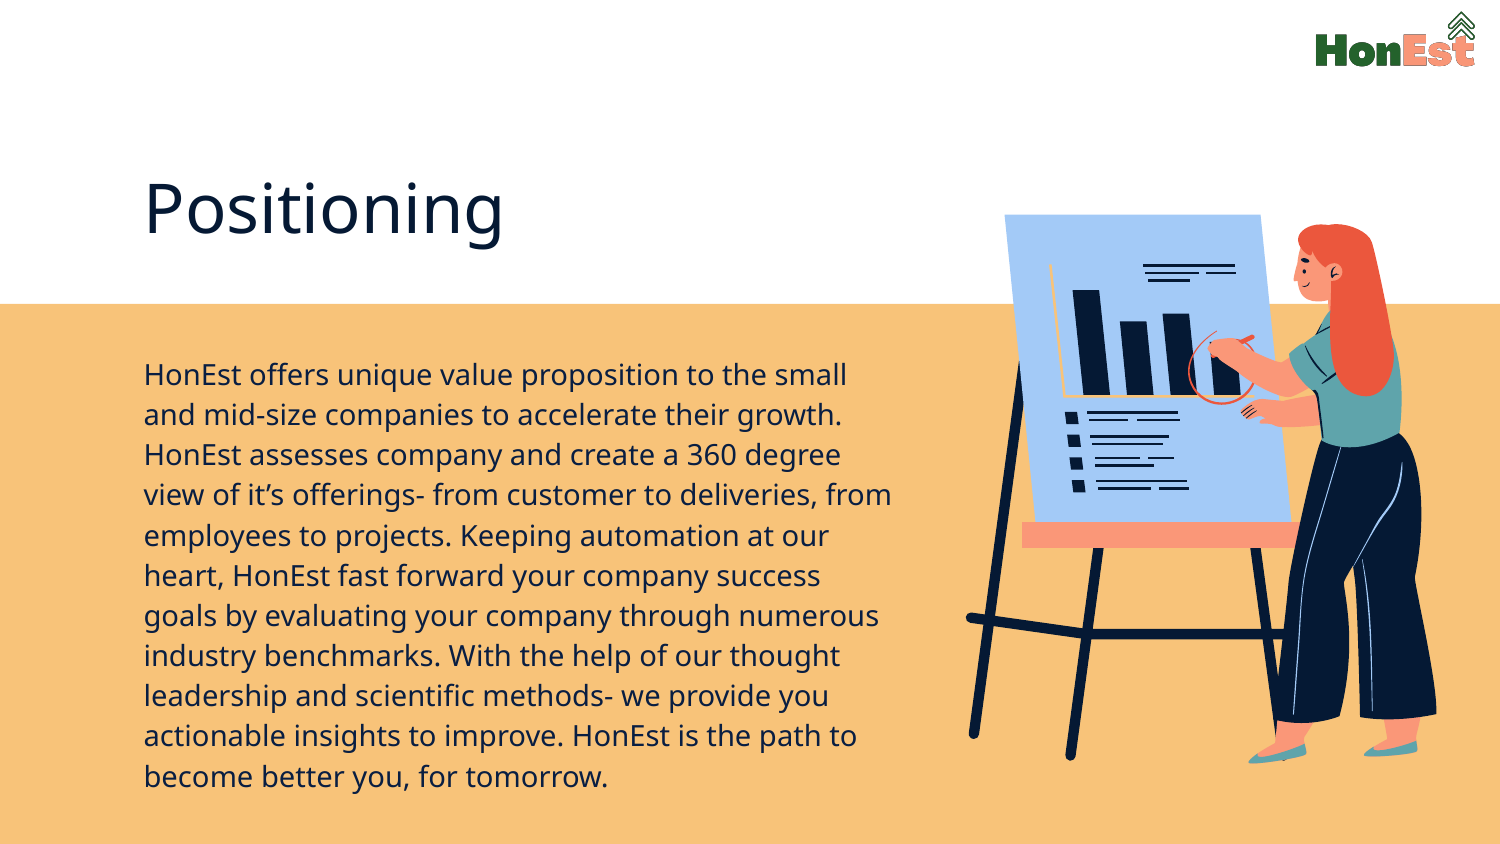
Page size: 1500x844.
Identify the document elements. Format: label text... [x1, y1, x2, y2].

subtitle HonEst offers unique value proposition to the small and mid-size companies to accelerate their growth. HonEst assesses company and create a 360 degree view of it’s offerings- from customer to deliveries, from employees to projects. Keeping automation at our heart, HonEst fast forward your company success goals by evaluating your company through numerous industry benchmarks. With the help of our thought leadership and scientific methods- we provide you actionable insights to improve. HonEst is the path to become better you, for tomorrow. [128, 336, 917, 425]
title Positioning [128, 145, 849, 284]
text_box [965, 214, 1440, 764]
picture [1261, 0, 1500, 178]
